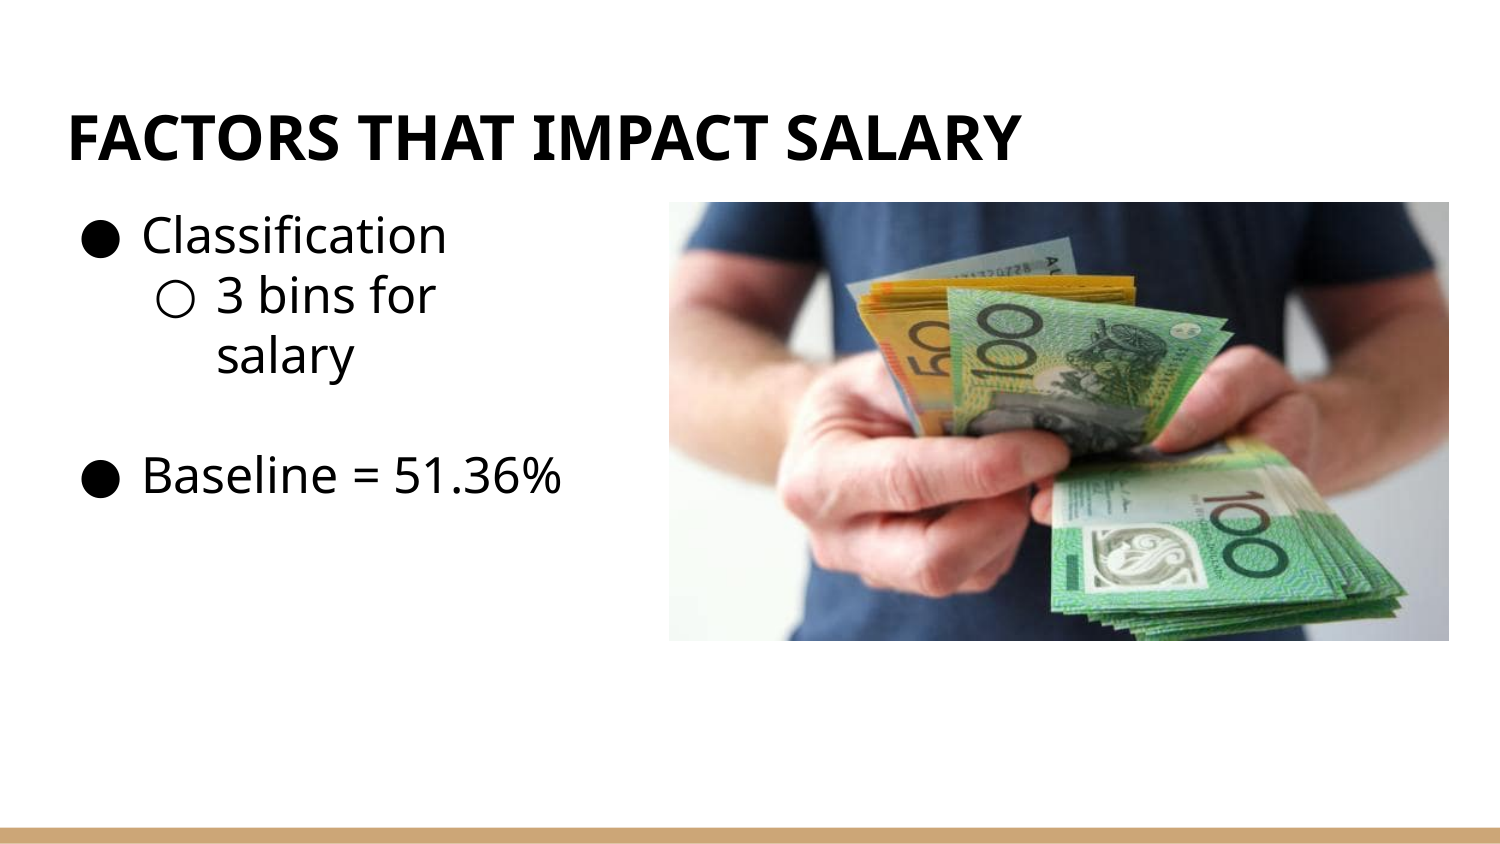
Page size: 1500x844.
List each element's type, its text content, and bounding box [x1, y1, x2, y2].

text_box Classification 3 bins for salary Baseline = 51.36% [51, 188, 594, 702]
title FACTORS THAT IMPACT SALARY [51, 51, 1449, 189]
picture [669, 202, 1450, 642]
